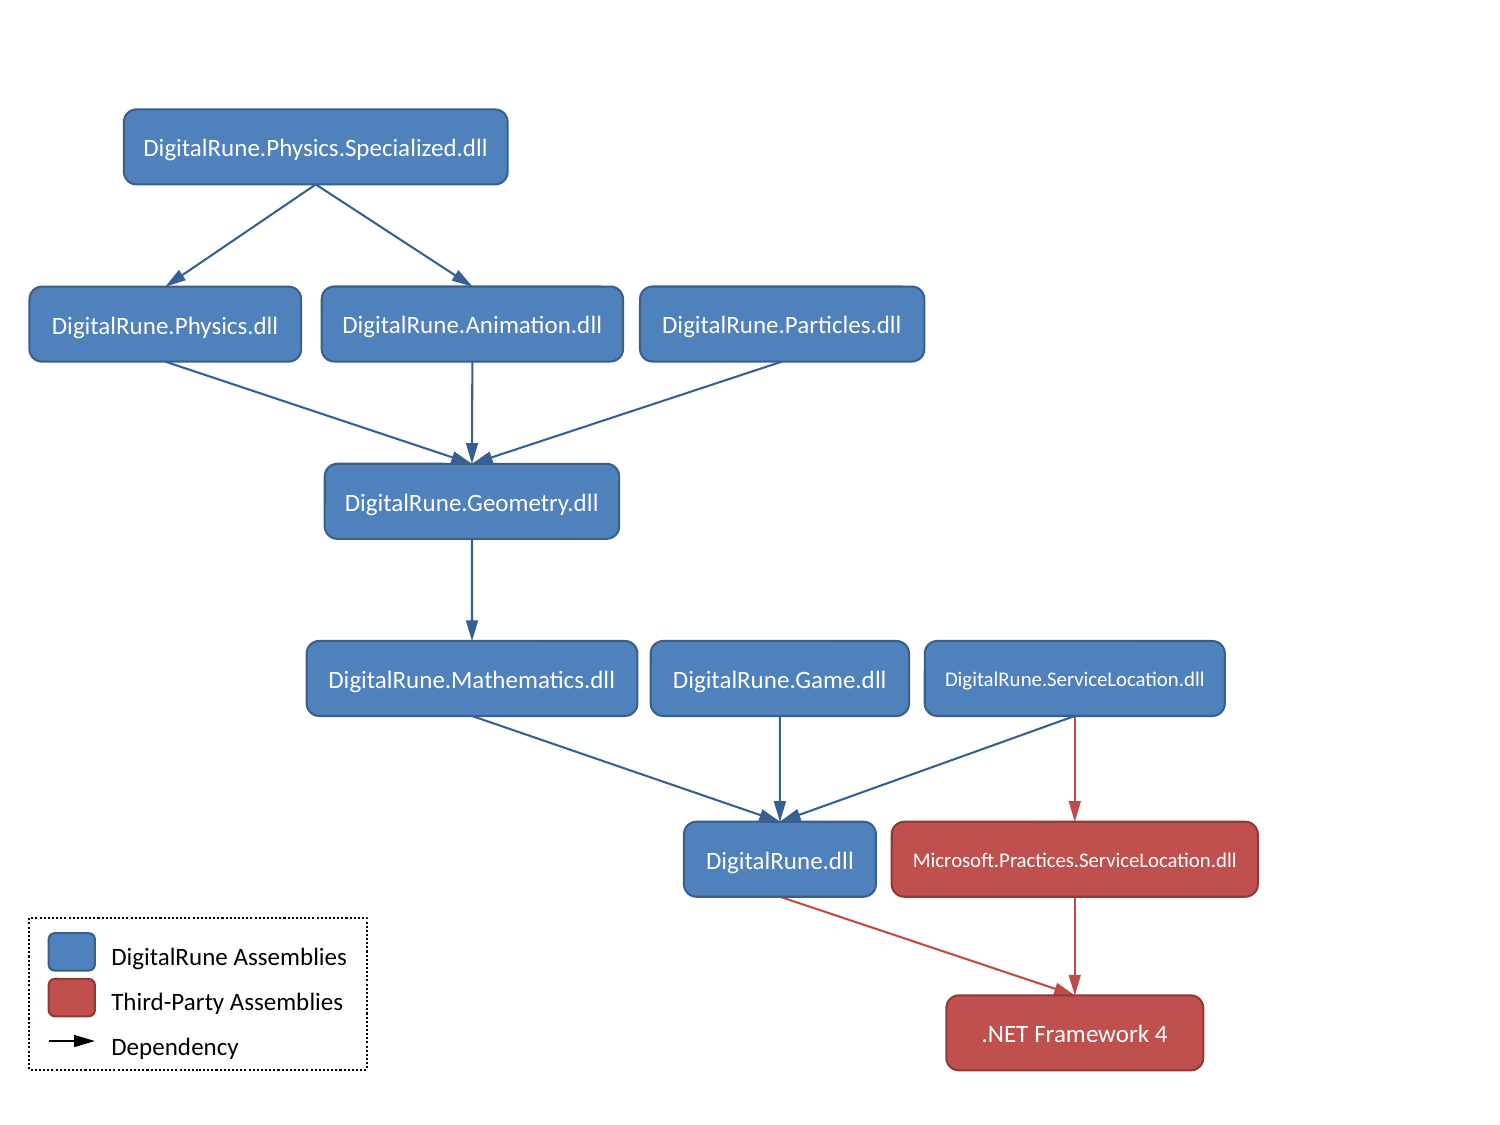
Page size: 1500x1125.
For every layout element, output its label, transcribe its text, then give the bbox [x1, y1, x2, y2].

text_box DigitalRune.Animation.dll [319, 284, 626, 360]
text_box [315, 184, 473, 287]
text_box DigitalRune.Mathematics.dll [304, 638, 640, 719]
text_box [46, 930, 96, 973]
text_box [165, 361, 468, 465]
text_box DigitalRune.ServiceLocation.dll [922, 638, 1227, 719]
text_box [471, 715, 778, 823]
text_box [27, 916, 369, 1072]
text_box Microsoft.Practices.ServiceLocation.dll [889, 819, 1260, 899]
text_box DigitalRune.Geometry.dll [322, 472, 622, 541]
text_box DigitalRune Assemblies Third-Party Assemblies Dependency [96, 918, 363, 1068]
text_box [779, 715, 1076, 823]
text_box DigitalRune.Physics.Specialized.dll [121, 107, 510, 187]
text_box DigitalRune.Physics.dll [27, 284, 304, 364]
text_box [471, 361, 783, 465]
text_box .NET Framework 4 [944, 993, 1206, 1073]
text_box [164, 184, 313, 287]
text_box DigitalRune.Game.dll [648, 638, 912, 714]
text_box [779, 896, 1074, 996]
text_box [46, 976, 96, 1019]
text_box DigitalRune.dll [681, 830, 879, 899]
text_box DigitalRune.Particles.dll [637, 284, 927, 364]
